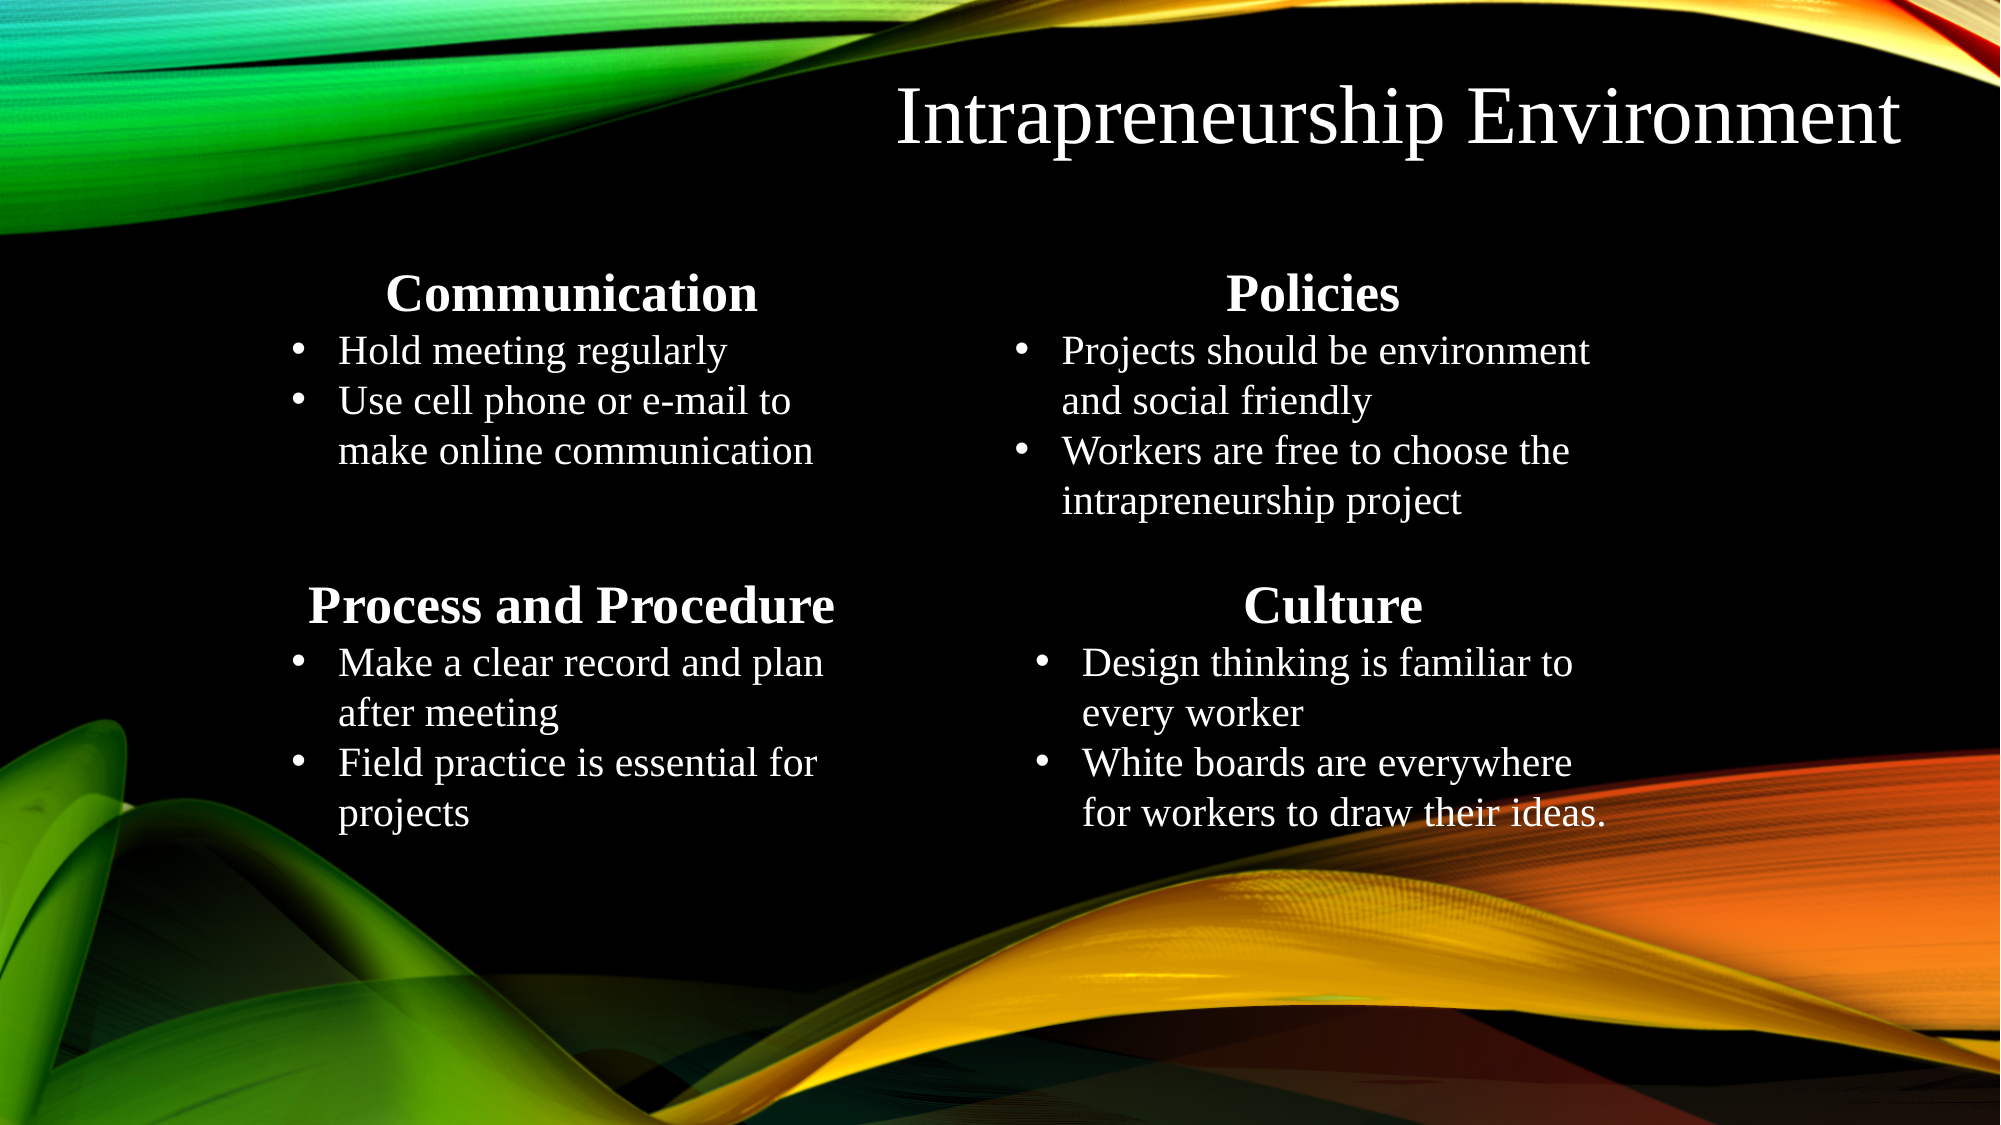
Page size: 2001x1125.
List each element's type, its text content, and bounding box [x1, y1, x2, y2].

text_box Policies Projects should be environment and social friendly Workers are free to choose the intrapreneurship project [999, 250, 1627, 531]
picture [0, 717, 2000, 1125]
picture [0, 0, 2000, 237]
text_box Process and Procedure Make a clear record and plan after meeting Field practice is essential for projects [276, 562, 869, 843]
text_box Culture Design thinking is familiar to every worker White boards are everywhere for workers to draw their ideas. [1020, 562, 1647, 843]
text_box Intrapreneurship Environment [868, 52, 1930, 168]
text_box Communication Hold meeting regularly Use cell phone or e-mail to make online communication [276, 250, 869, 481]
